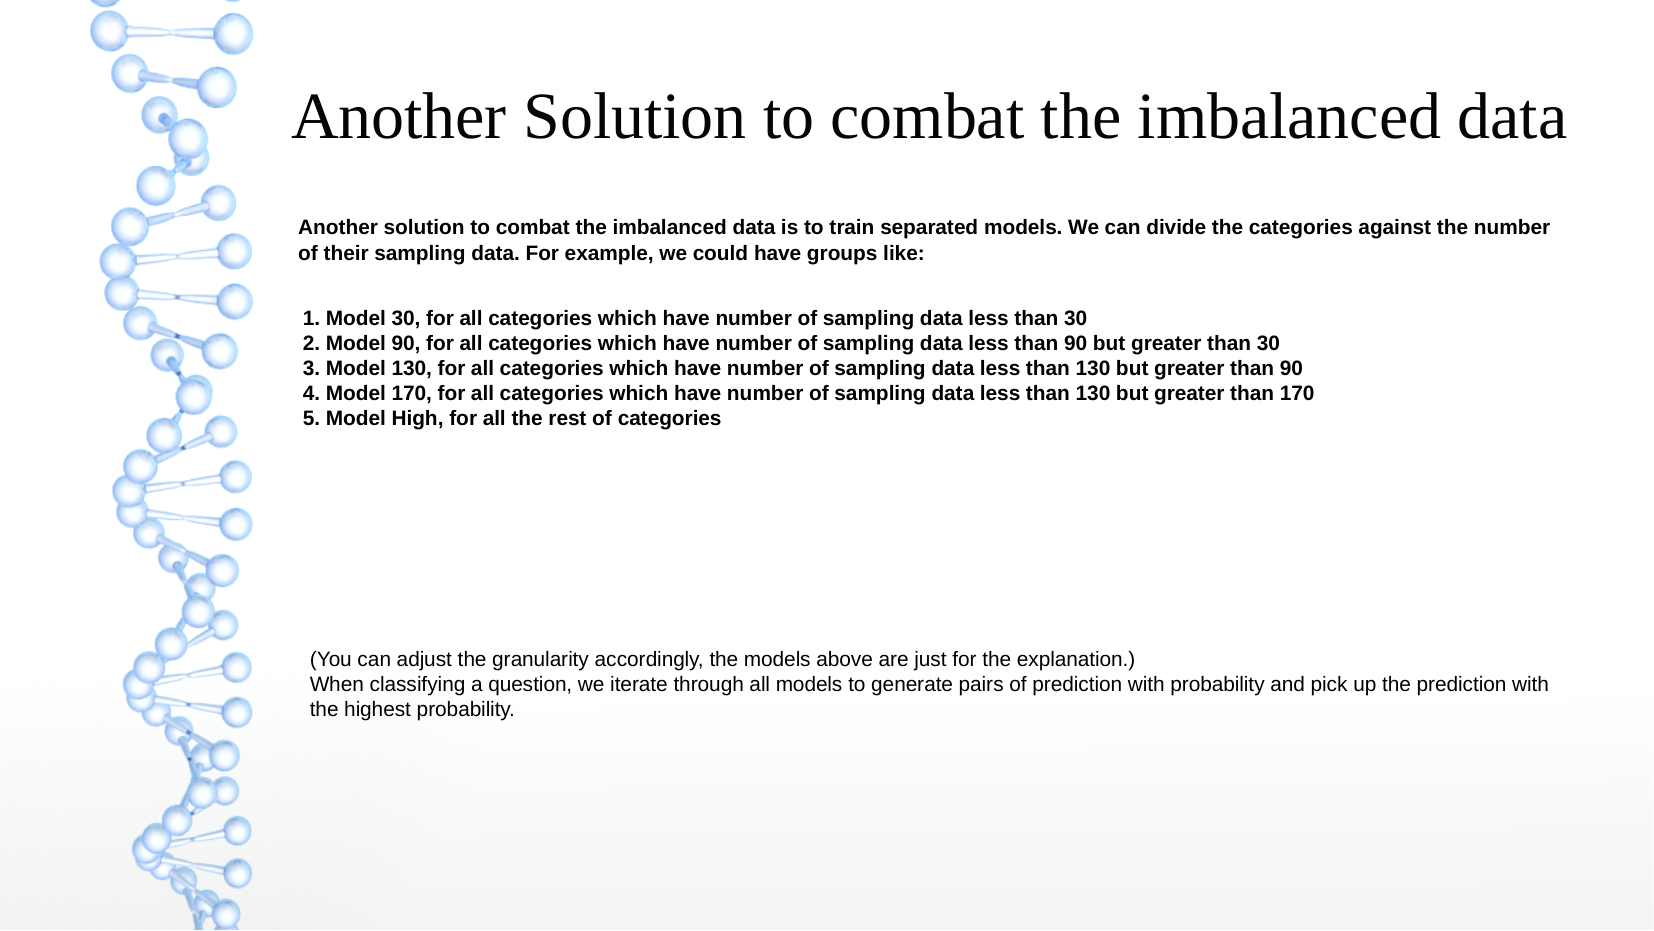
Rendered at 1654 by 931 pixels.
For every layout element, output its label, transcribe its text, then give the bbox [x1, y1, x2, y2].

text_box 1. Model 30, for all categories which have number of sampling data less than 30 2. Model 90, for all categories which have number of sampling data less than 90 but greater than 30 3. Model 130, for all categories which have number of sampling data less than 130 but greater than 90 4. Model 170, for all categories which have number of sampling data less than 130 but greater than 170 5. Model High, for all the rest of categories [288, 297, 1588, 679]
text_box (You can adjust the granularity accordingly, the models above are just for the explanation.) When classifying a question, we iterate through all models to generate pairs of prediction with probability and pick up the prediction with the highest probability. [295, 637, 1595, 768]
picture [0, 0, 1654, 930]
text_box [265, 224, 1595, 764]
text_box Another solution to combat the imbalanced data is to train separated models. We can divide the categories against the number of their sampling data. For example, we could have groups like: [283, 206, 1583, 268]
text_box Another Solution to combat the imbalanced data [265, 35, 1595, 189]
